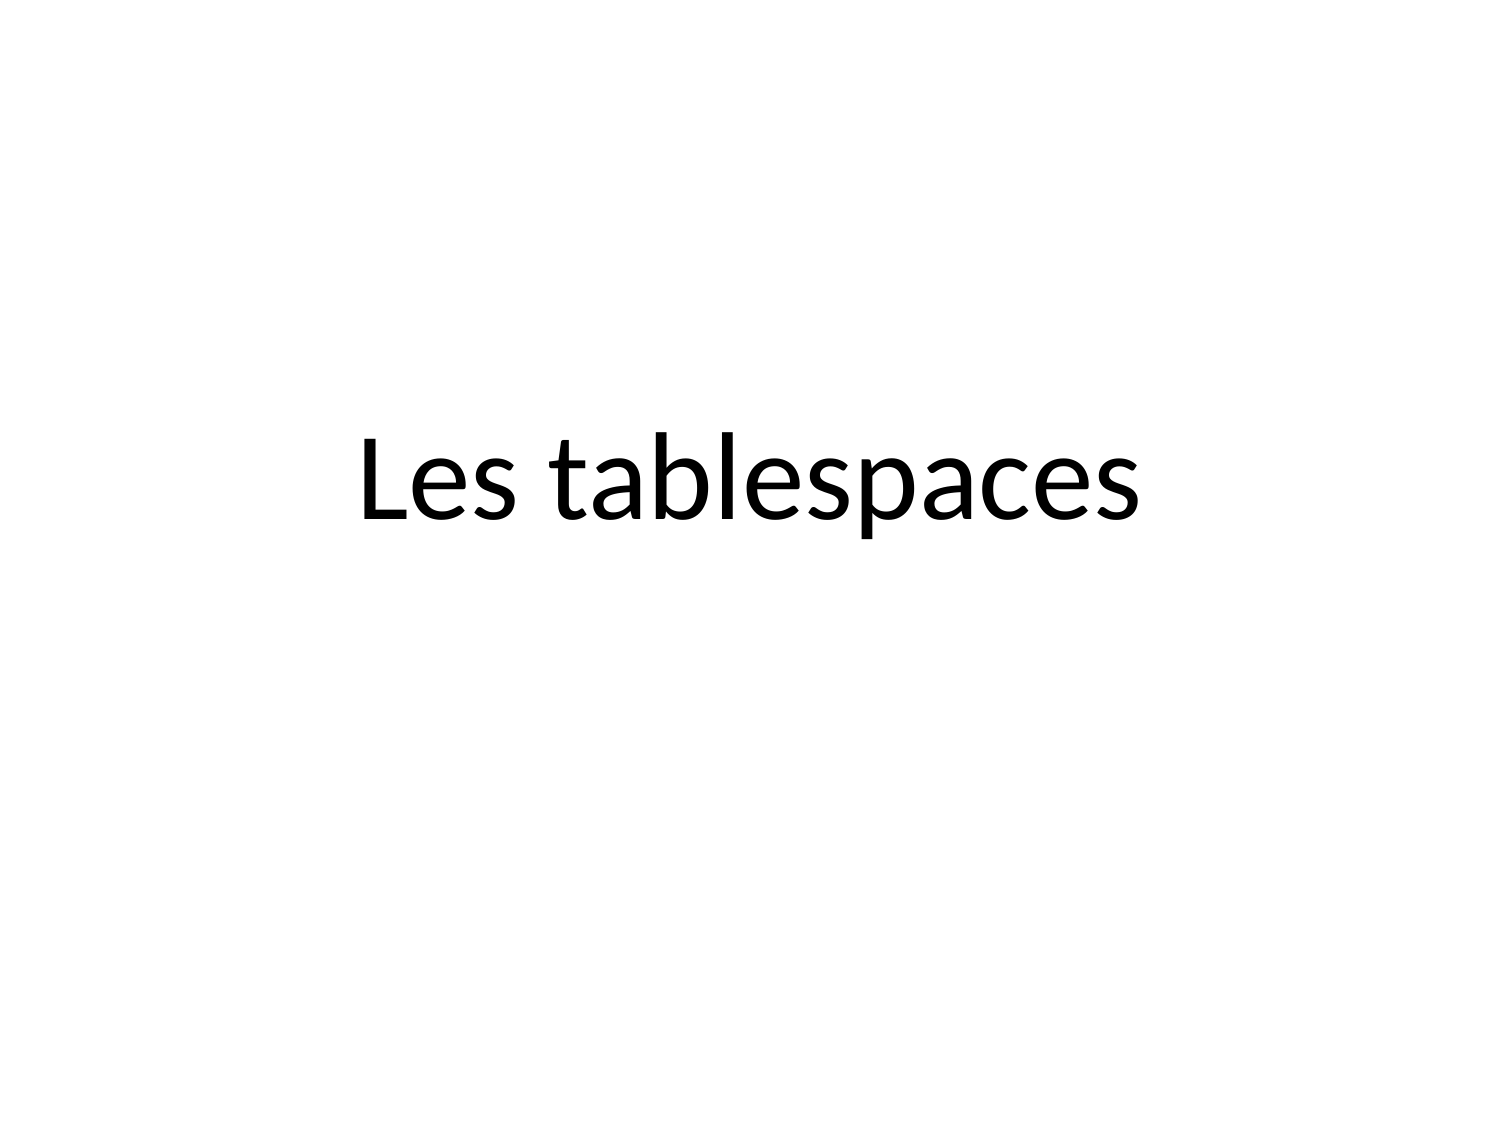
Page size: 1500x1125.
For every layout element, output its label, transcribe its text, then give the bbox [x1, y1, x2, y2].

title Les tablespaces [112, 349, 1388, 591]
